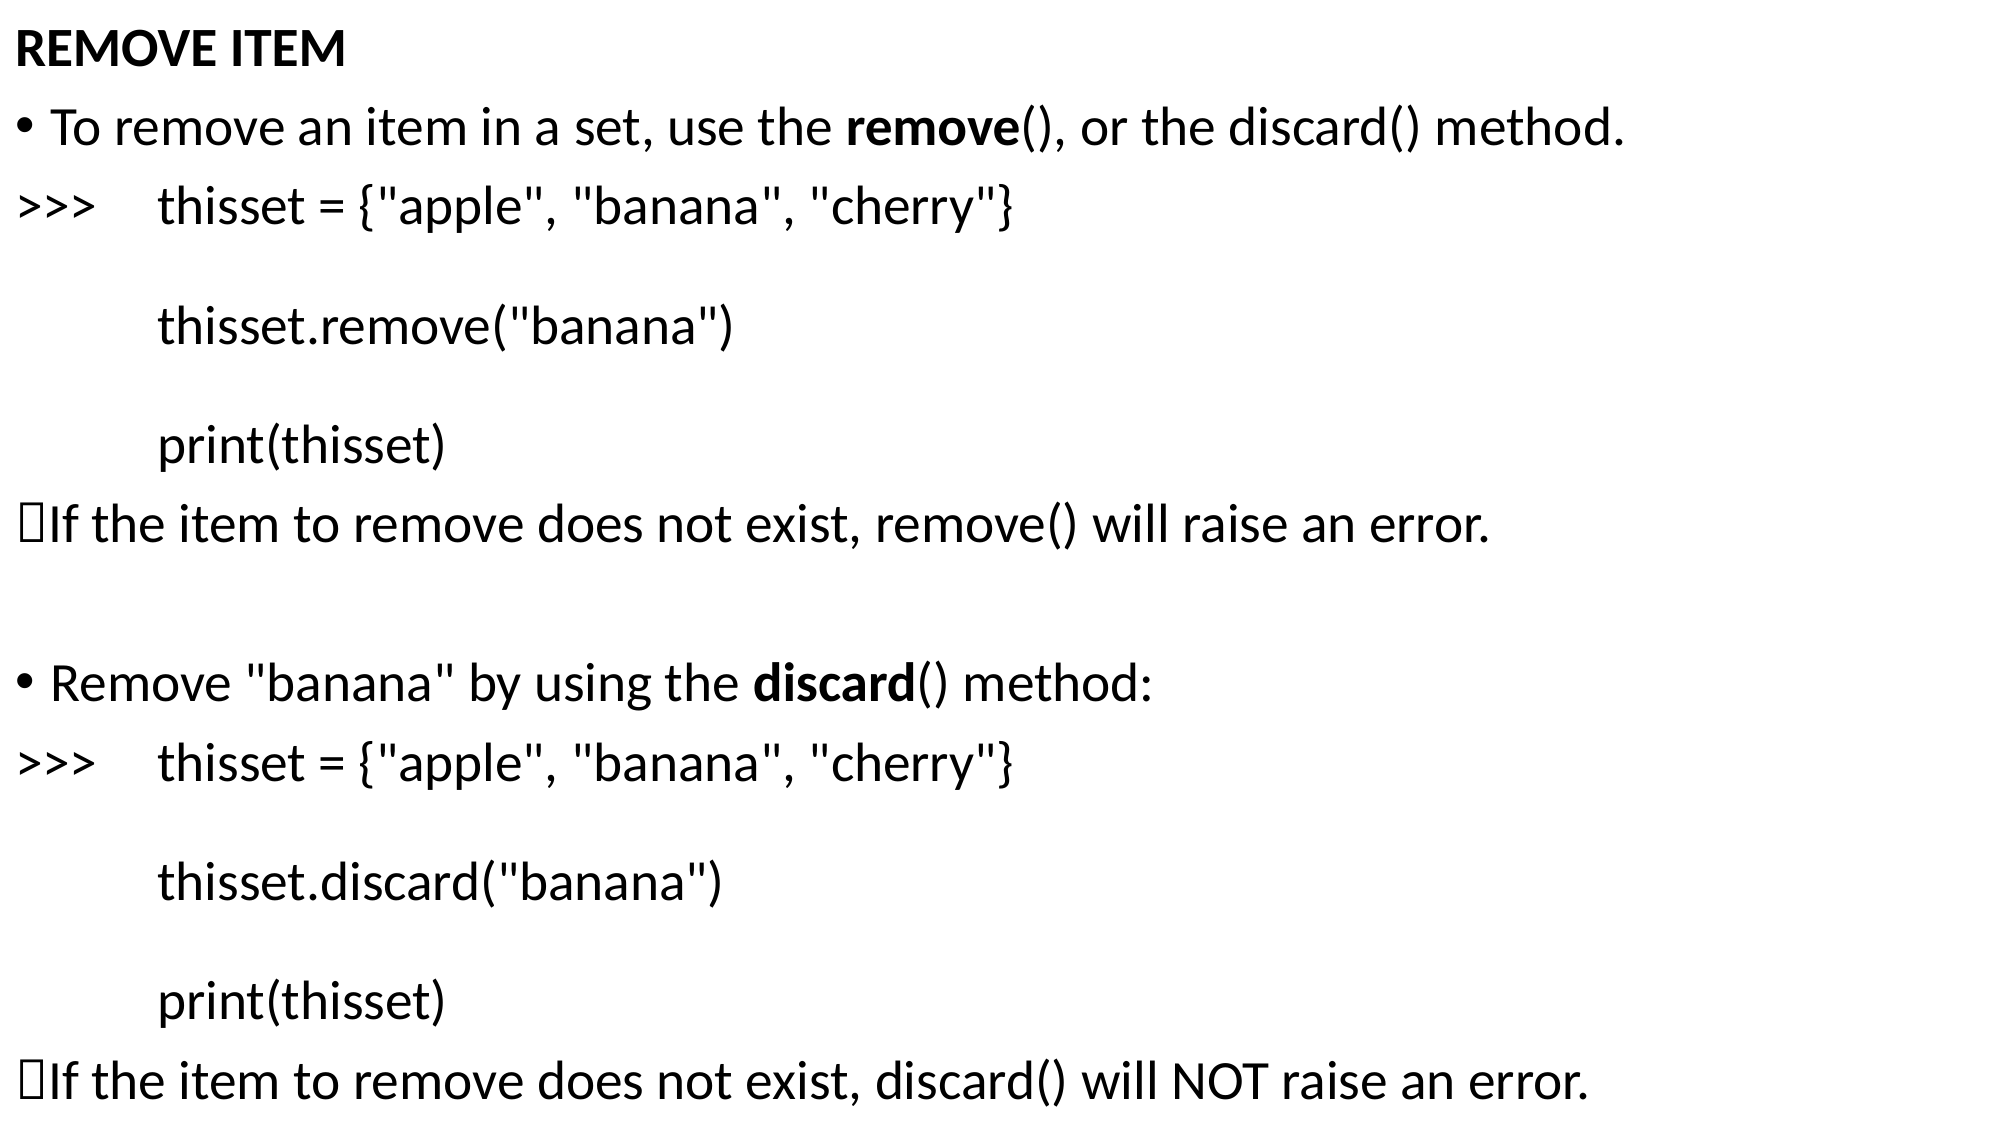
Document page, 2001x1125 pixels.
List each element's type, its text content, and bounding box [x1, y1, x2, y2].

list REMOVE ITEM To remove an item in a set, use the remove(), or the discard() method. >>> thisset = {"apple", "banana", "cherry"} thisset.remove("banana") print(thisset) If the item to remove does not exist, remove() will raise an error. Remove "banana" by using the discard() method: >>> thisset = {"apple", "banana", "cherry"} thisset.discard("banana") print(thisset) If the item to remove does not exist, discard() will NOT raise an error. [0, 10, 2000, 1125]
